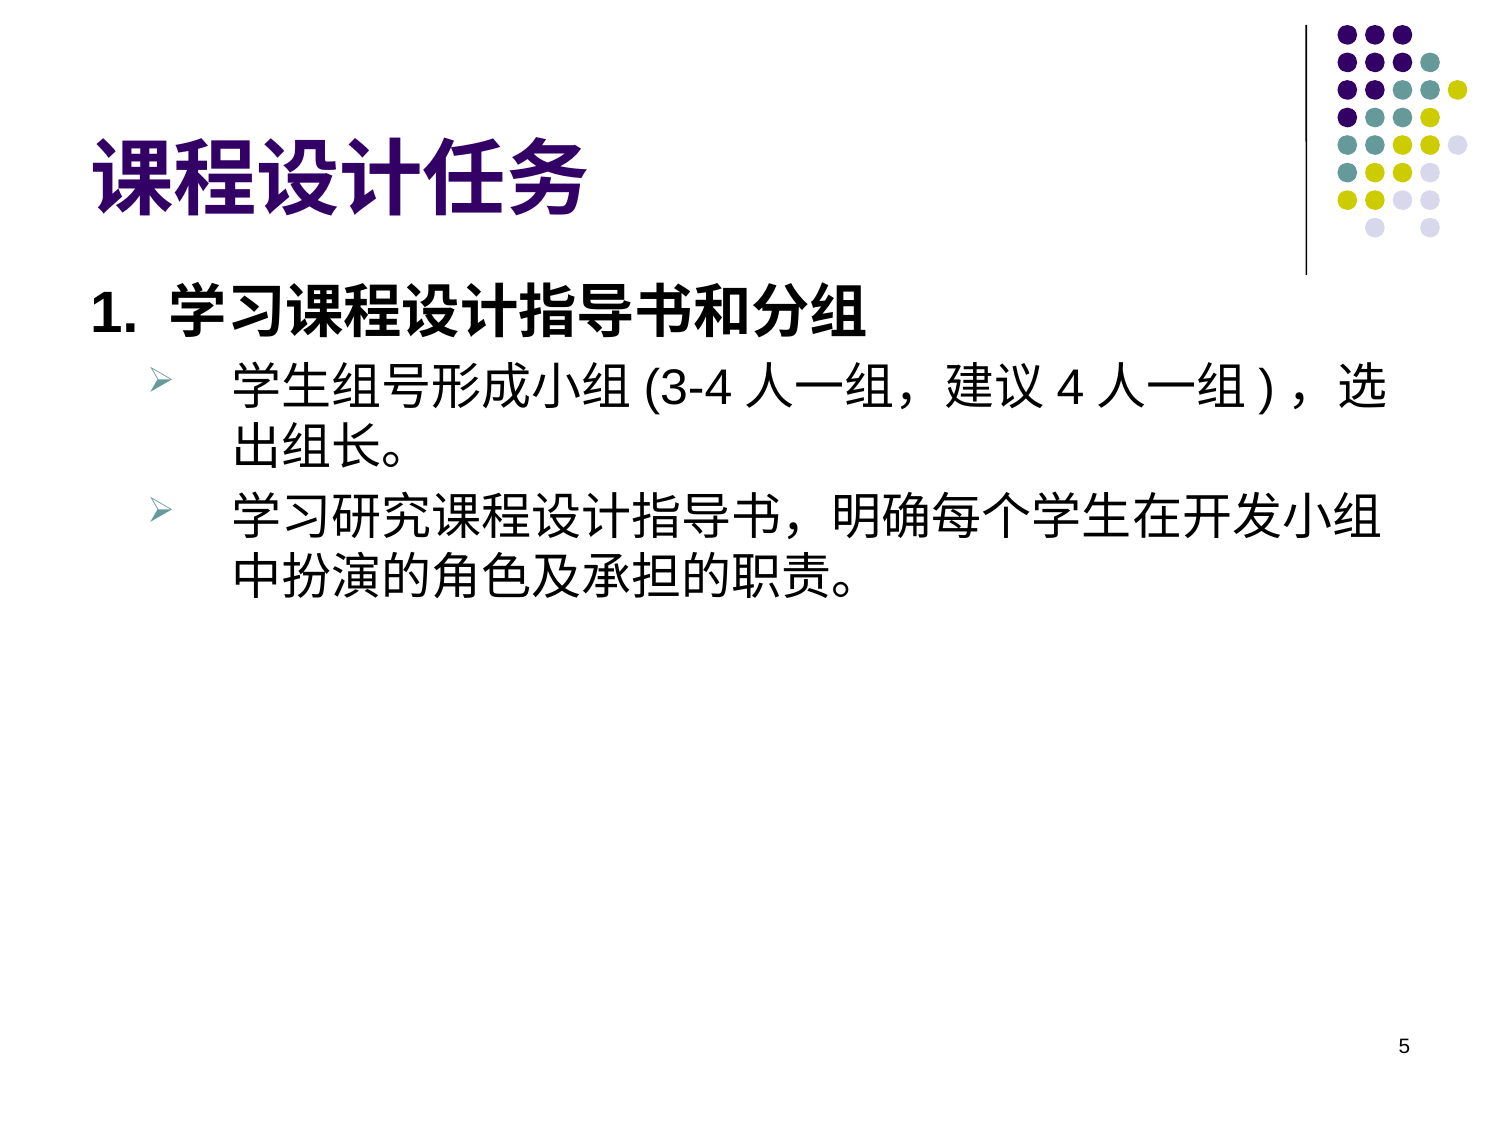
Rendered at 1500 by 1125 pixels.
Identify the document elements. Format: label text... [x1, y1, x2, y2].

slide_number 5 [1074, 1024, 1426, 1101]
list 1. 学习课程设计指导书和分组 学生组号形成小组(3-4人一组，建议4人一组)，选出组长。 学习研究课程设计指导书，明确每个学生在开发小组中扮演的角色及承担的职责。 [74, 266, 1426, 1006]
title 课程设计任务 [74, 19, 1313, 233]
